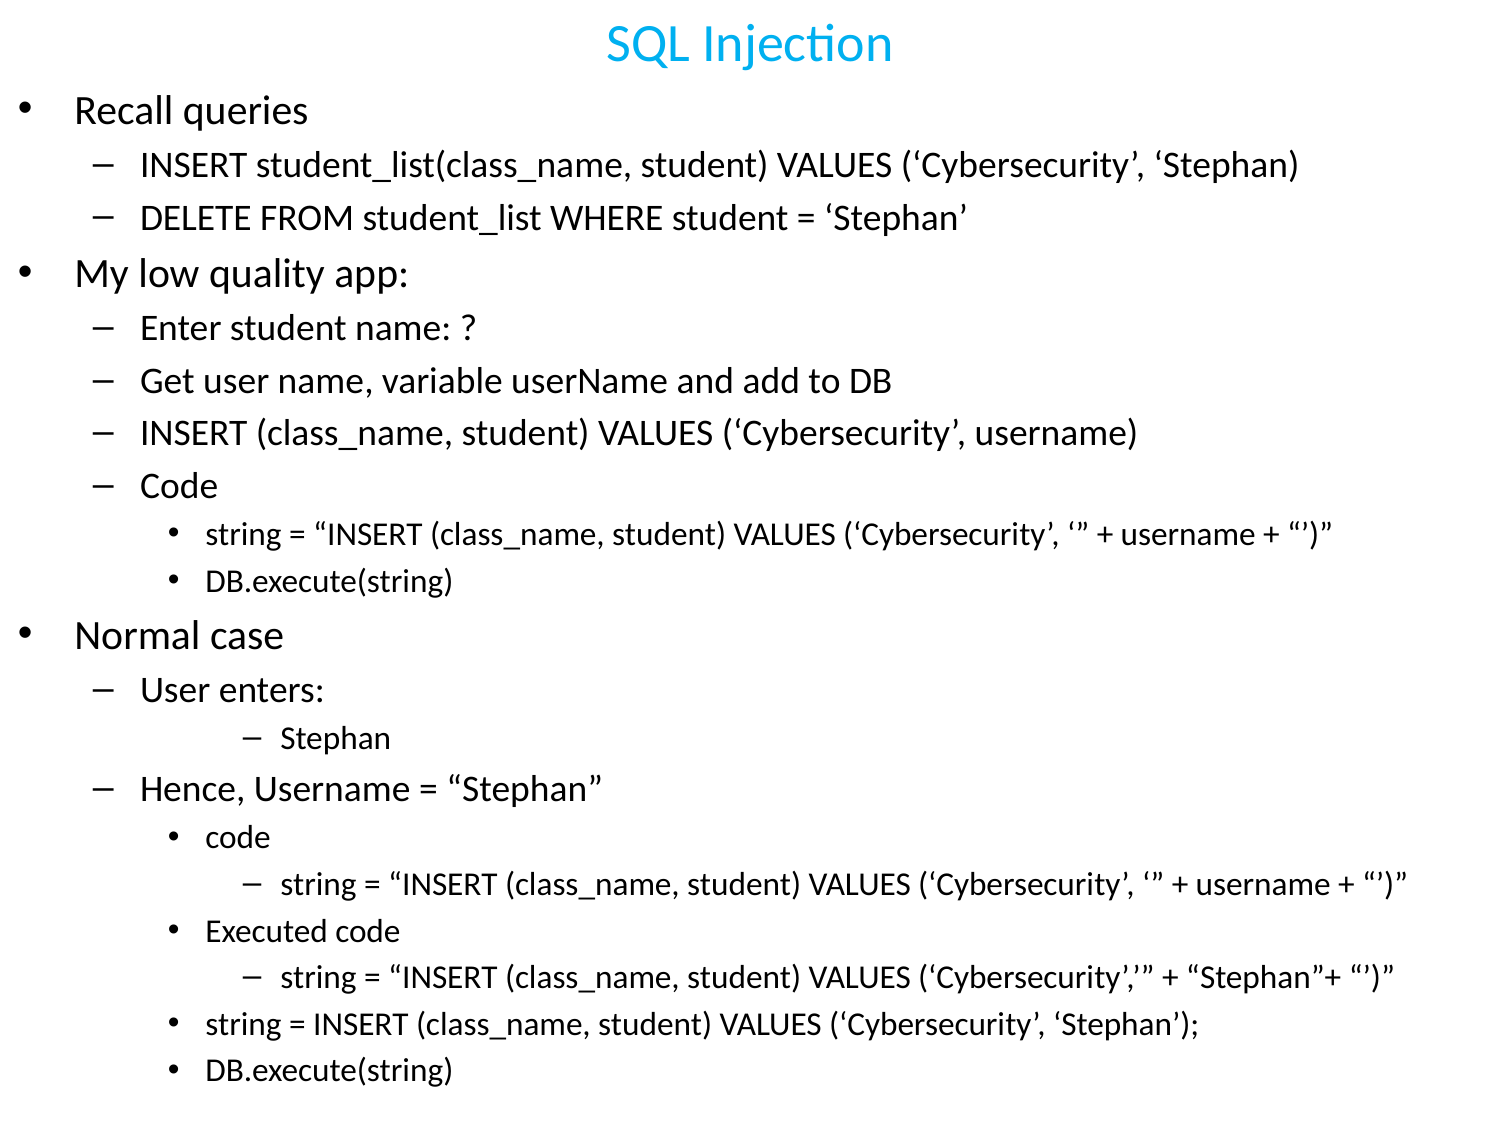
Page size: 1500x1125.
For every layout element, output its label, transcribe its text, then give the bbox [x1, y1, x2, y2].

title SQL Injection [0, 0, 1500, 80]
list Recall queries INSERT student_list(class_name, student) VALUES (‘Cybersecurity’, ‘Stephan) DELETE FROM student_list WHERE student = ‘Stephan’ My low quality app: Enter student name: ? Get user name, variable userName and add to DB INSERT (class_name, student) VALUES (‘Cybersecurity’, username) Code string = “INSERT (class_name, student) VALUES (‘Cybersecurity’, ‘” + username + “’)” DB.execute(string) Normal case User enters: Stephan Hence, Username = “Stephan” code string = “INSERT (class_name, student) VALUES (‘Cybersecurity’, ‘” + username + “’)” Executed code string = “INSERT (class_name, student) VALUES (‘Cybersecurity’,’” + “Stephan”+ “’)” string = INSERT (class_name, student) VALUES (‘Cybersecurity’, ‘Stephan’); DB.execute(string) [3, 75, 1491, 1113]
